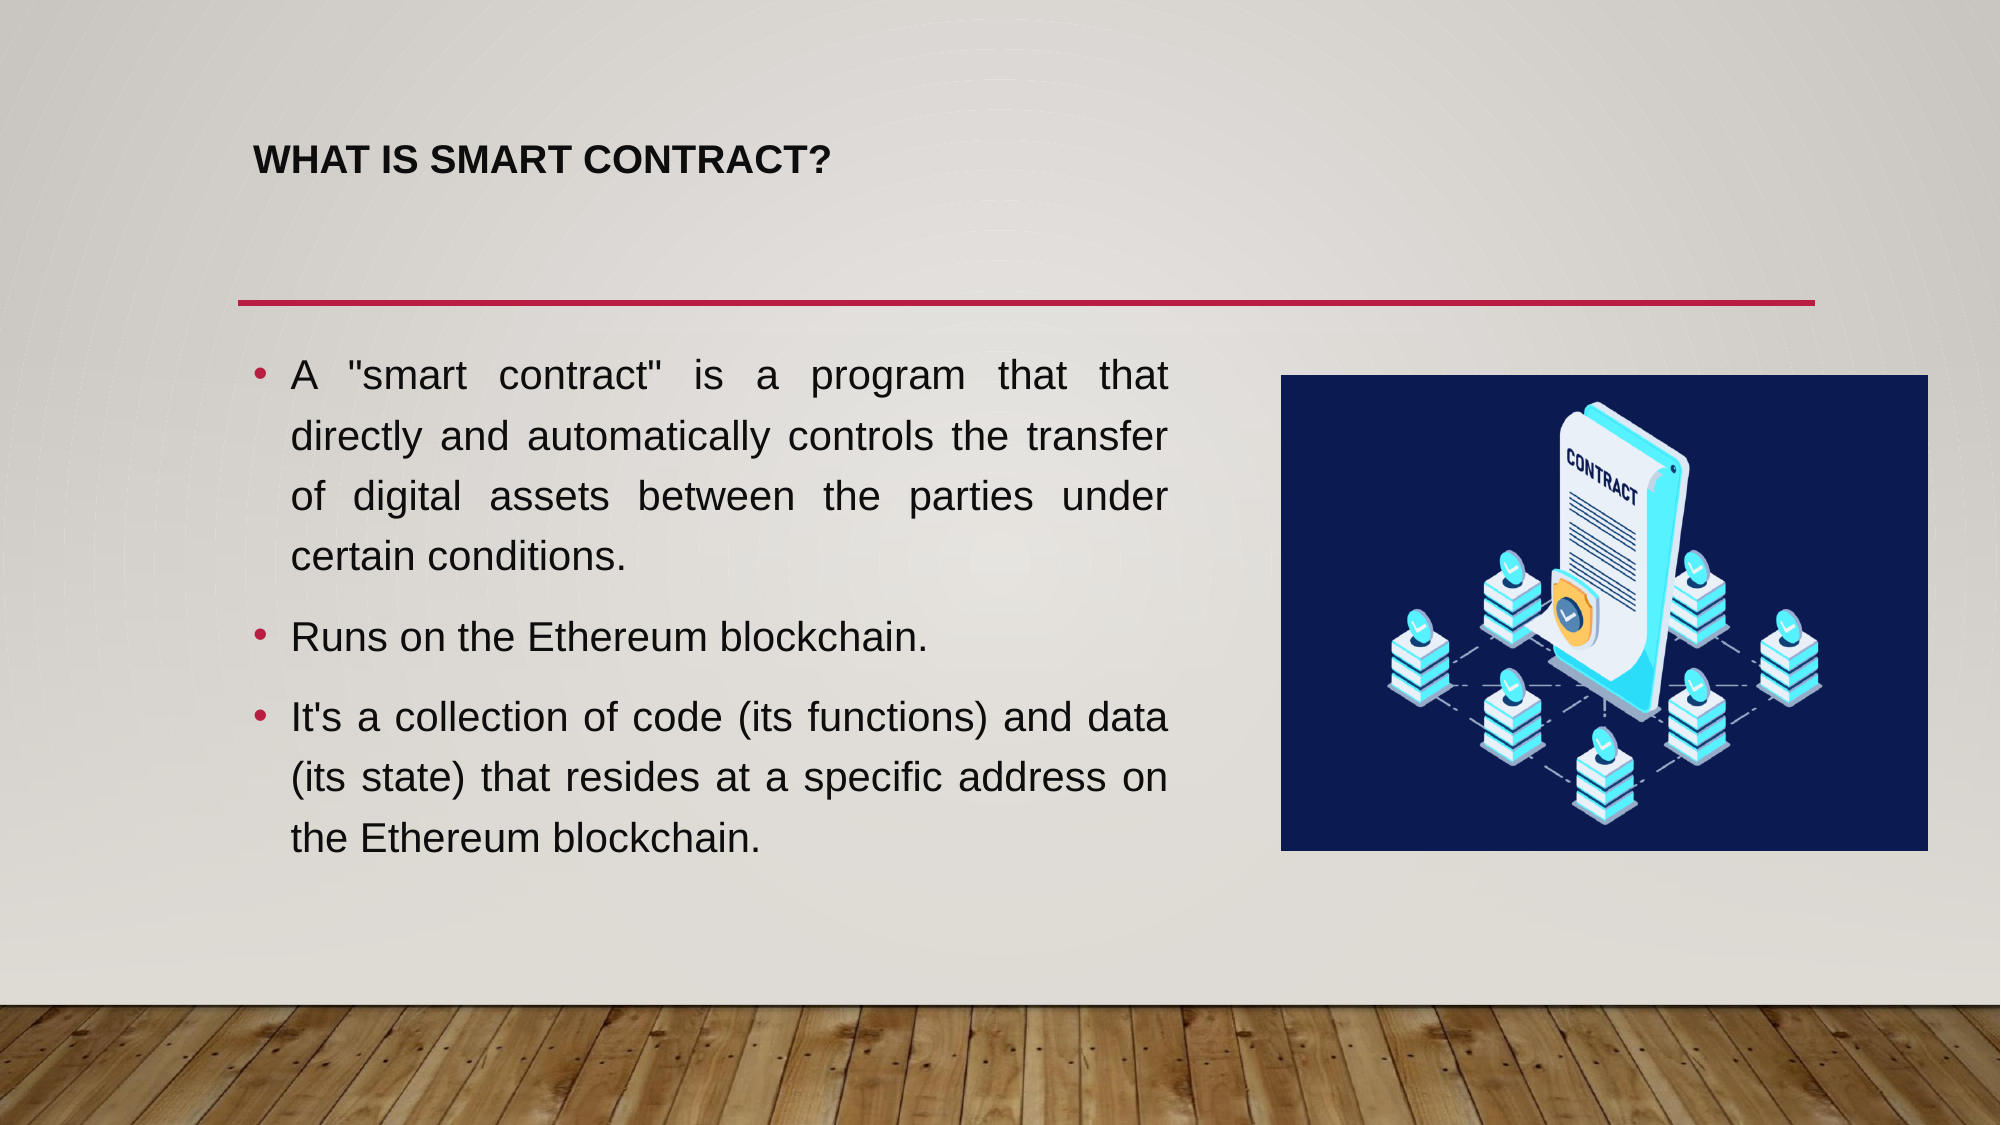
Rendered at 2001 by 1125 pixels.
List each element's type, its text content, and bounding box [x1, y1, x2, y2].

title WHAT IS SMART CONTRACT? [238, 131, 1814, 239]
list A "smart contract" is a program that that directly and automatically controls the transfer of digital assets between the parties under certain conditions. Runs on the Ethereum blockchain. It's a collection of code (its functions) and data (its state) that resides at a specific address on the Ethereum blockchain. [238, 330, 1185, 897]
picture [1281, 375, 1929, 851]
picture [0, 1005, 2000, 1125]
